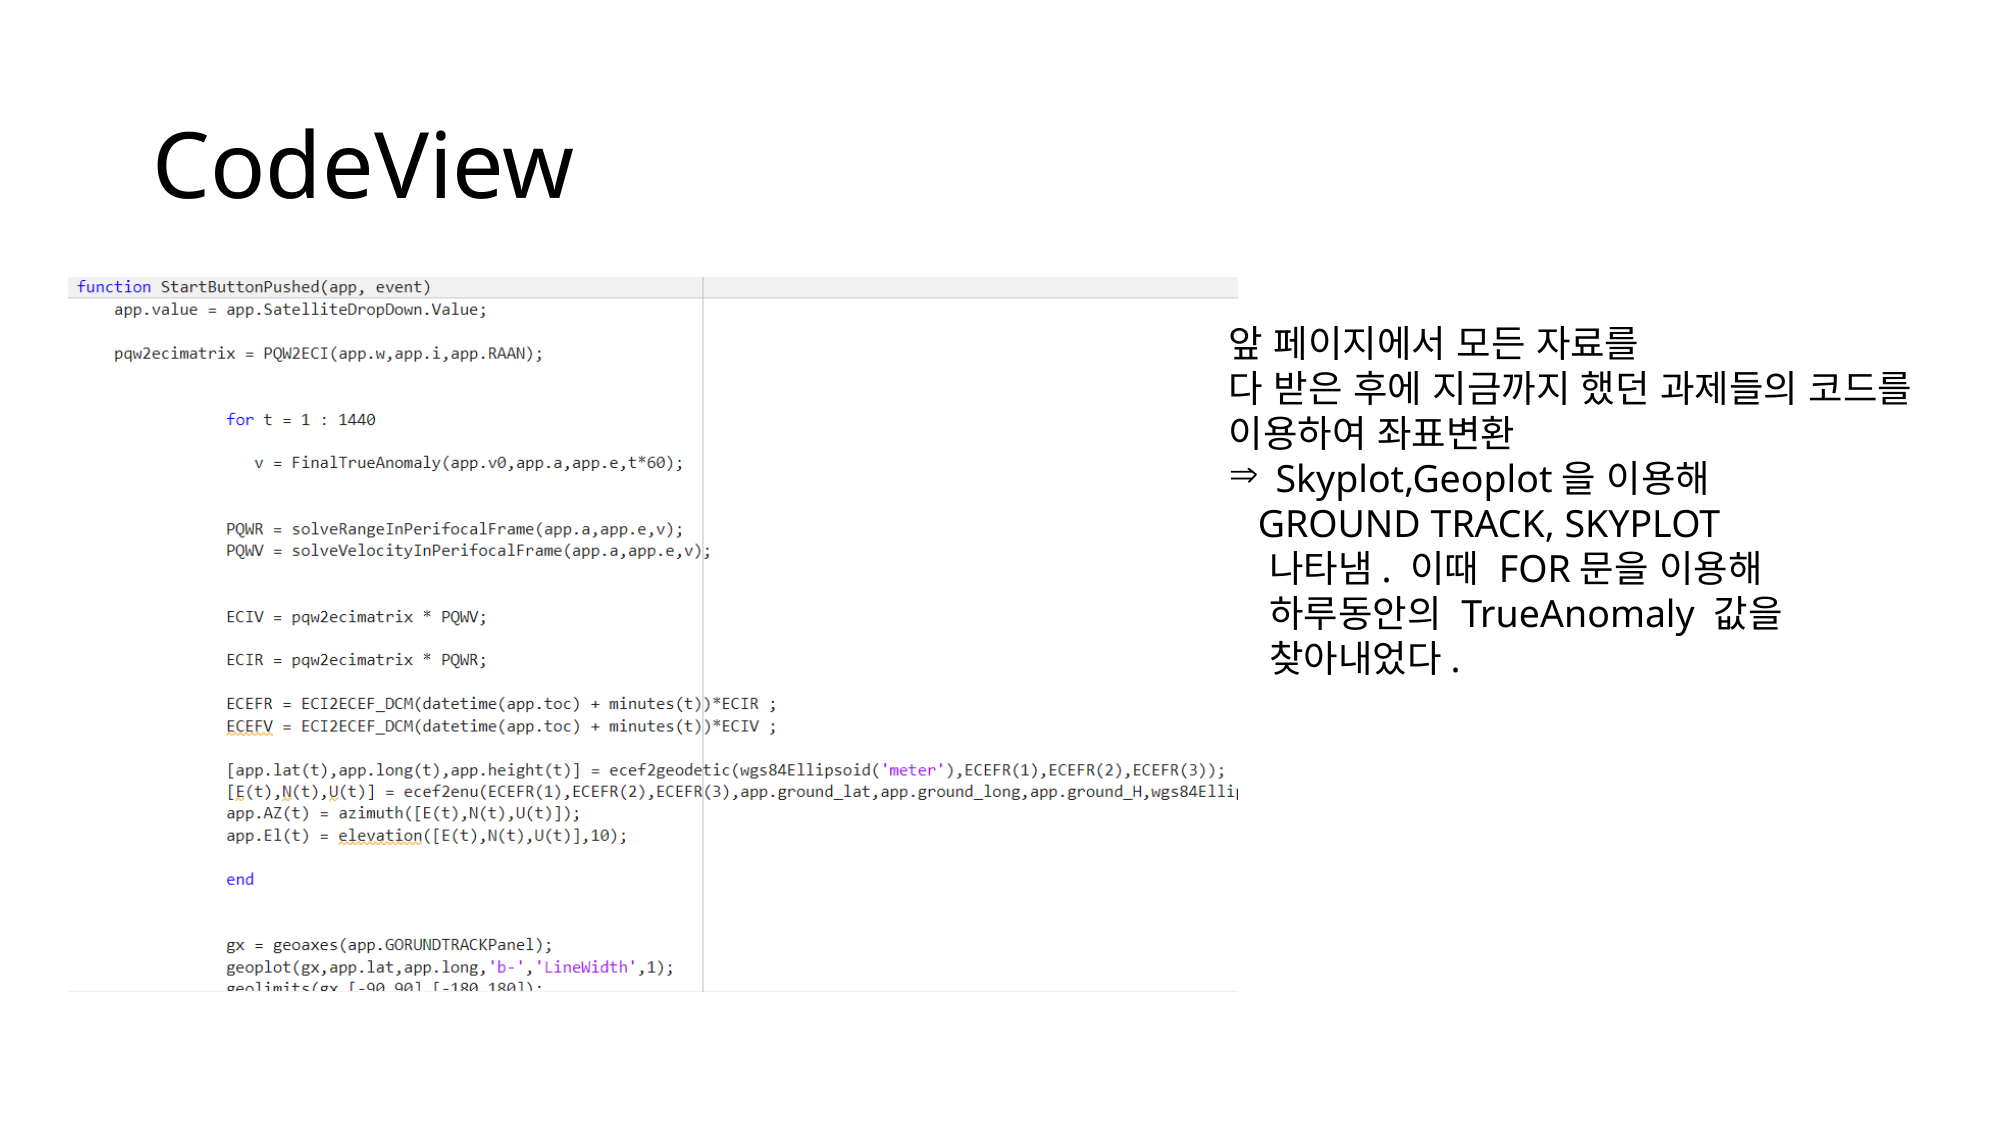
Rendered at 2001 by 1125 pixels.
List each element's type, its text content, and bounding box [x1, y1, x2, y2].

text_box 앞 페이지에서 모든 자료를 다 받은 후에 지금까지 했던 과제들의 코드를 이용하여 좌표변환 Skyplot,Geoplot을 이용해 GROUND TRACK, SKYPLOT 나타냄. 이때 FOR문을 이용해 하루동안의 TrueAnomaly 값을 찾아내었다. [1238, 312, 1932, 688]
title CodeView [137, 59, 1863, 278]
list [68, 277, 1238, 992]
